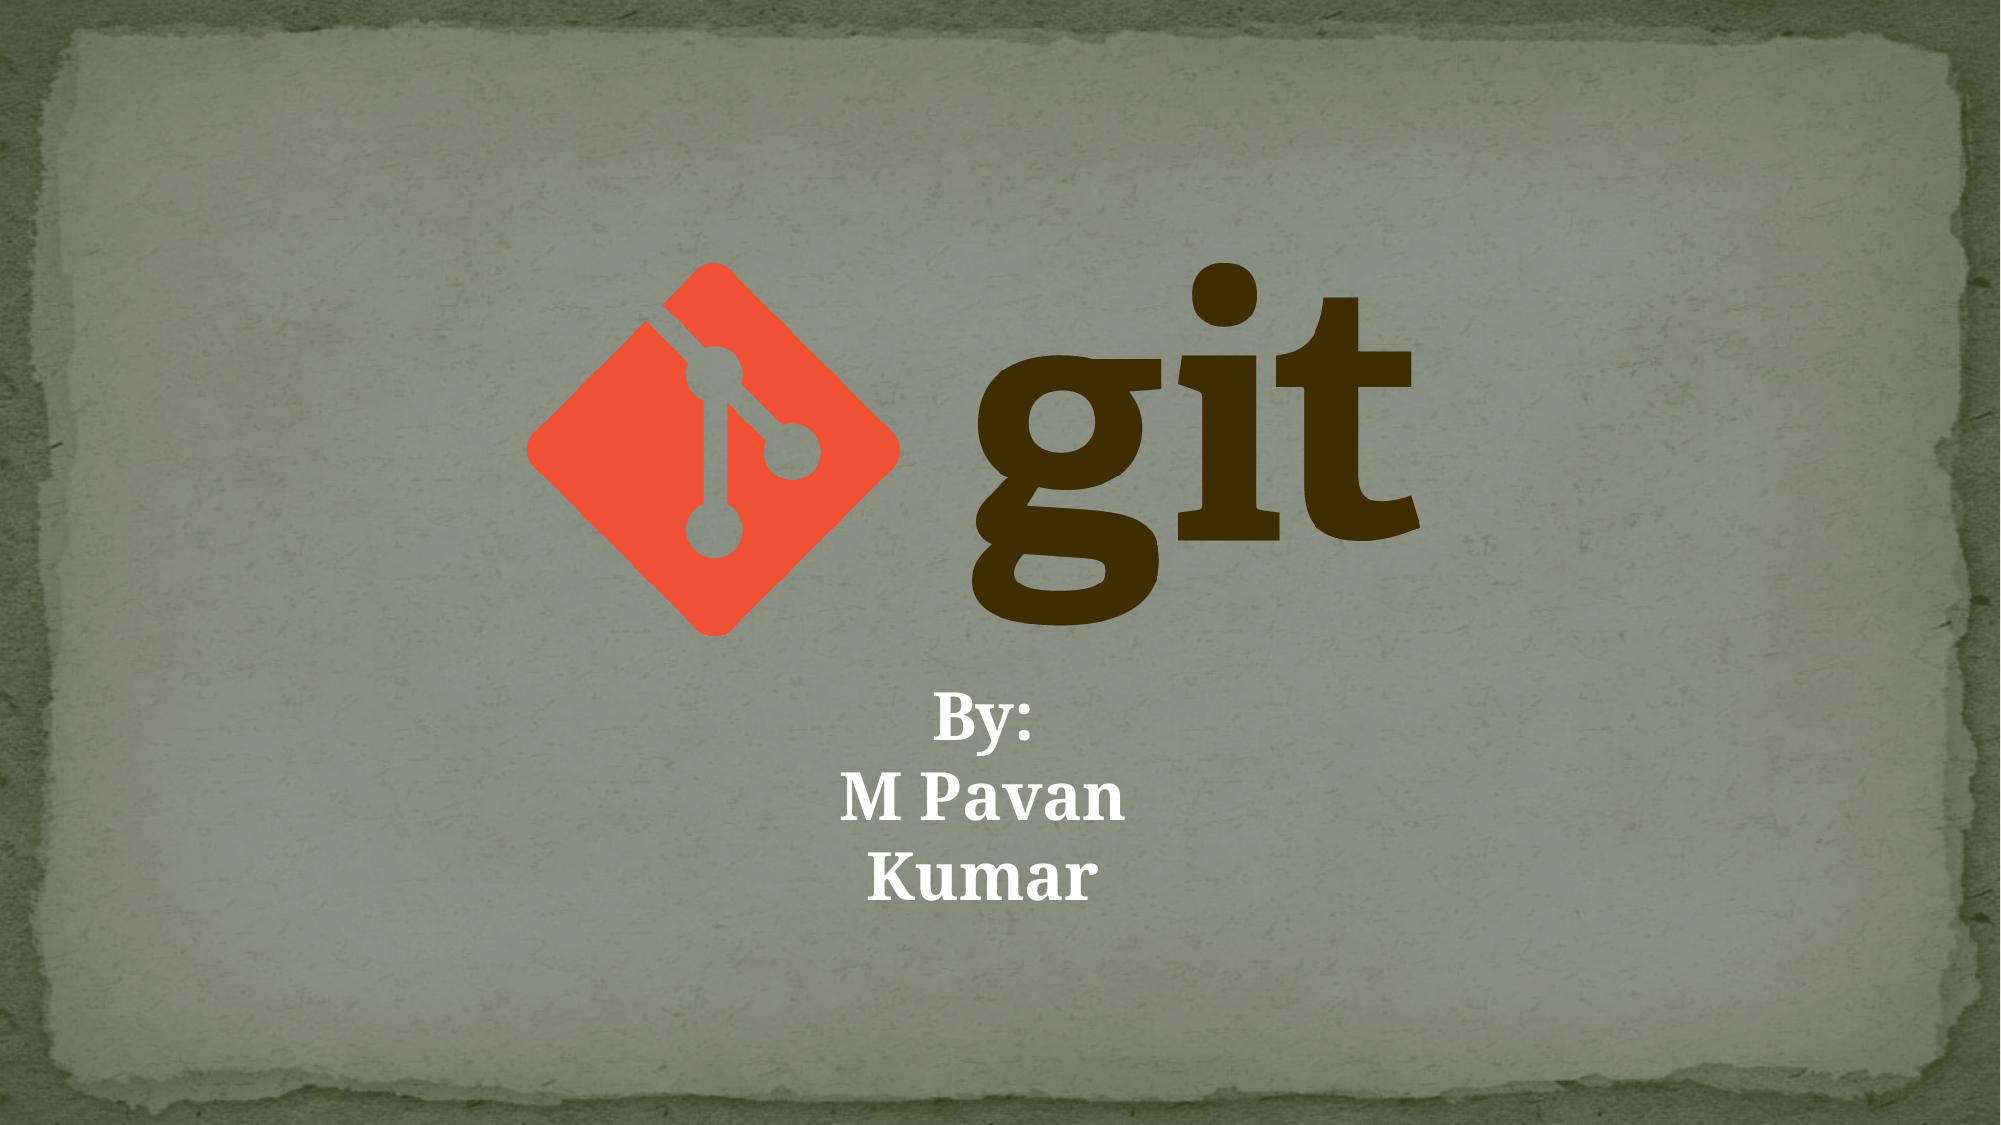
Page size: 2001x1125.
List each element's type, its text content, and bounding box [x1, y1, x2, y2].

text_box By: M Pavan Kumar [712, 664, 1255, 925]
picture [527, 263, 1420, 636]
